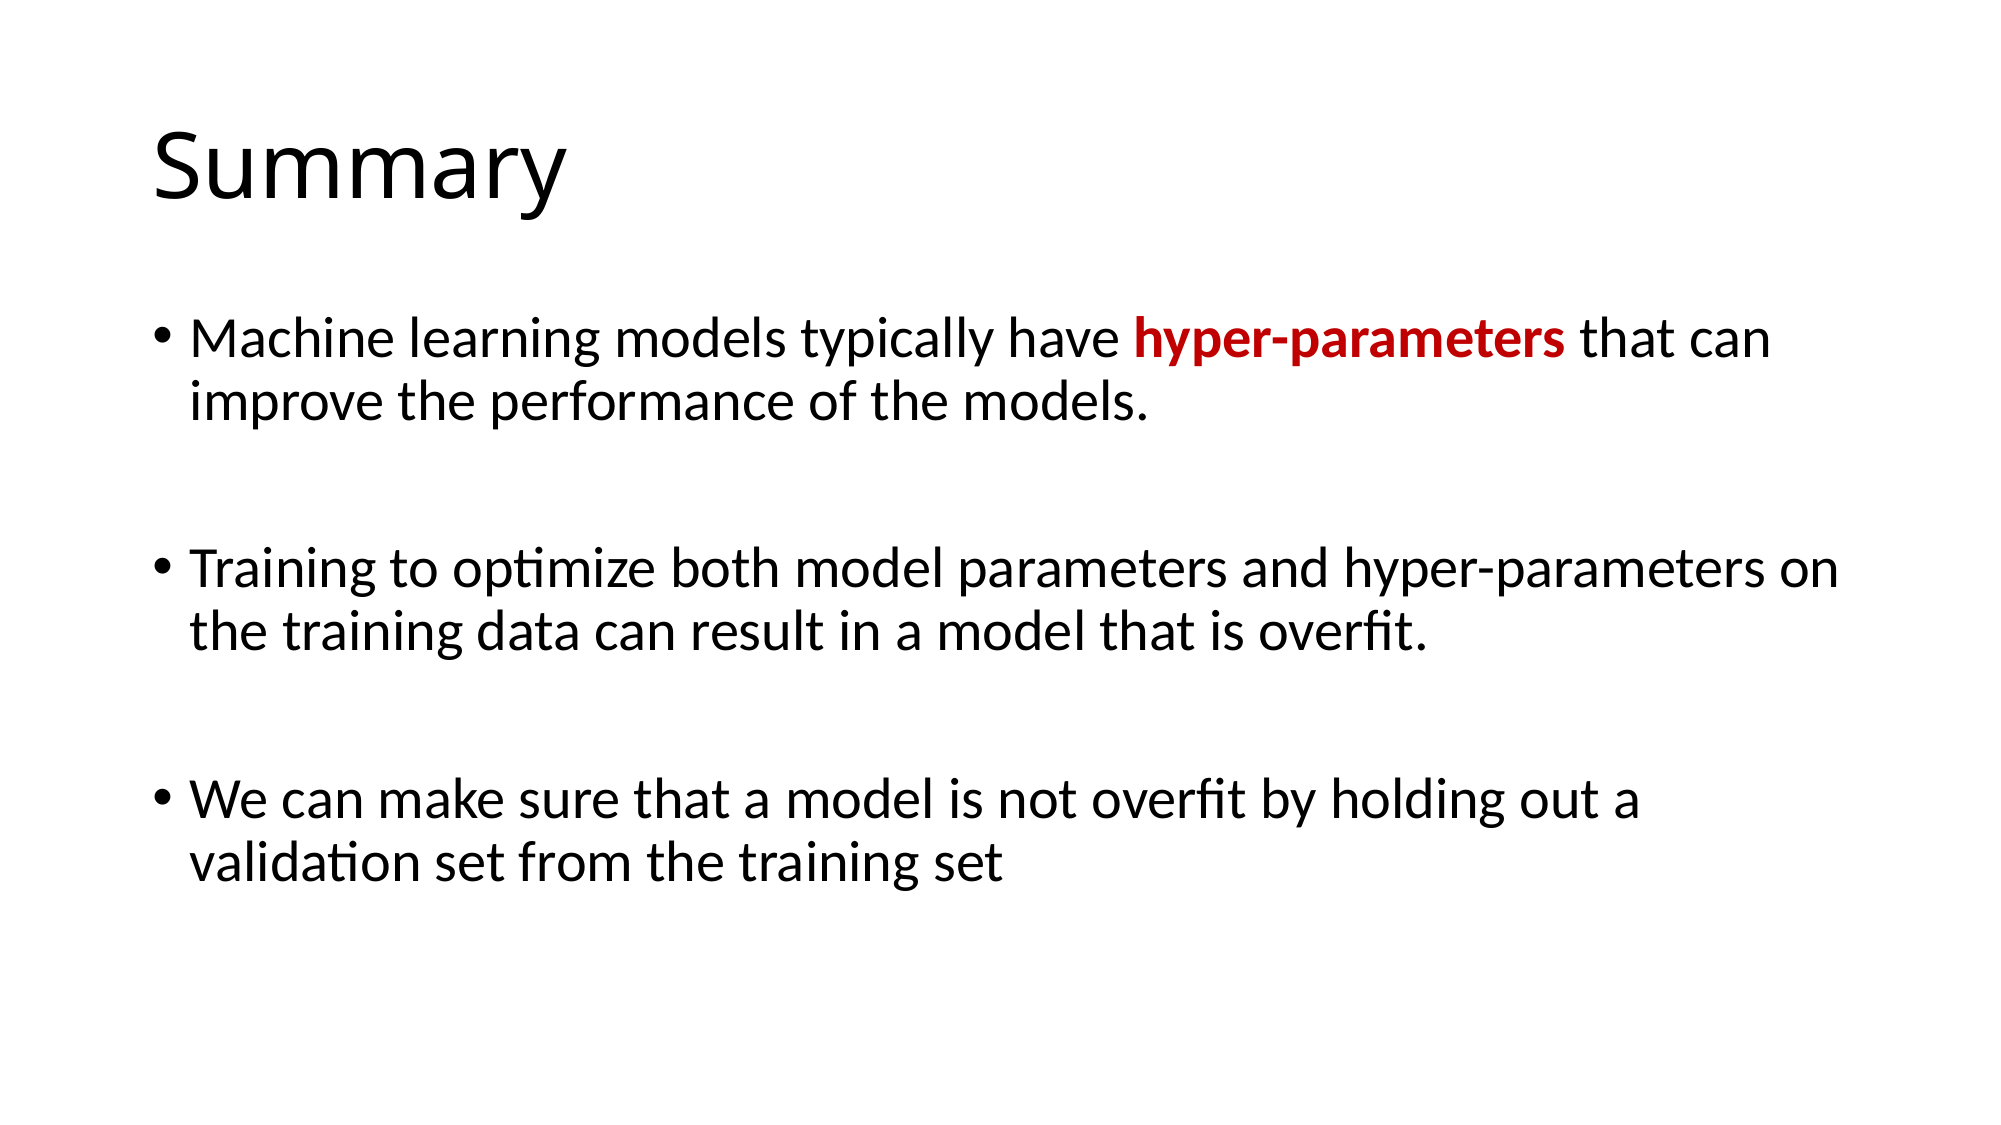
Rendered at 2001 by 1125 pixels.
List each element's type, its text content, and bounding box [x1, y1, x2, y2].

title Summary [137, 59, 1863, 278]
list Machine learning models typically have hyper-parameters that can improve the performance of the models. Training to optimize both model parameters and hyper-parameters on the training data can result in a model that is overfit. We can make sure that a model is not overfit by holding out a validation set from the training set [137, 299, 1863, 1014]
